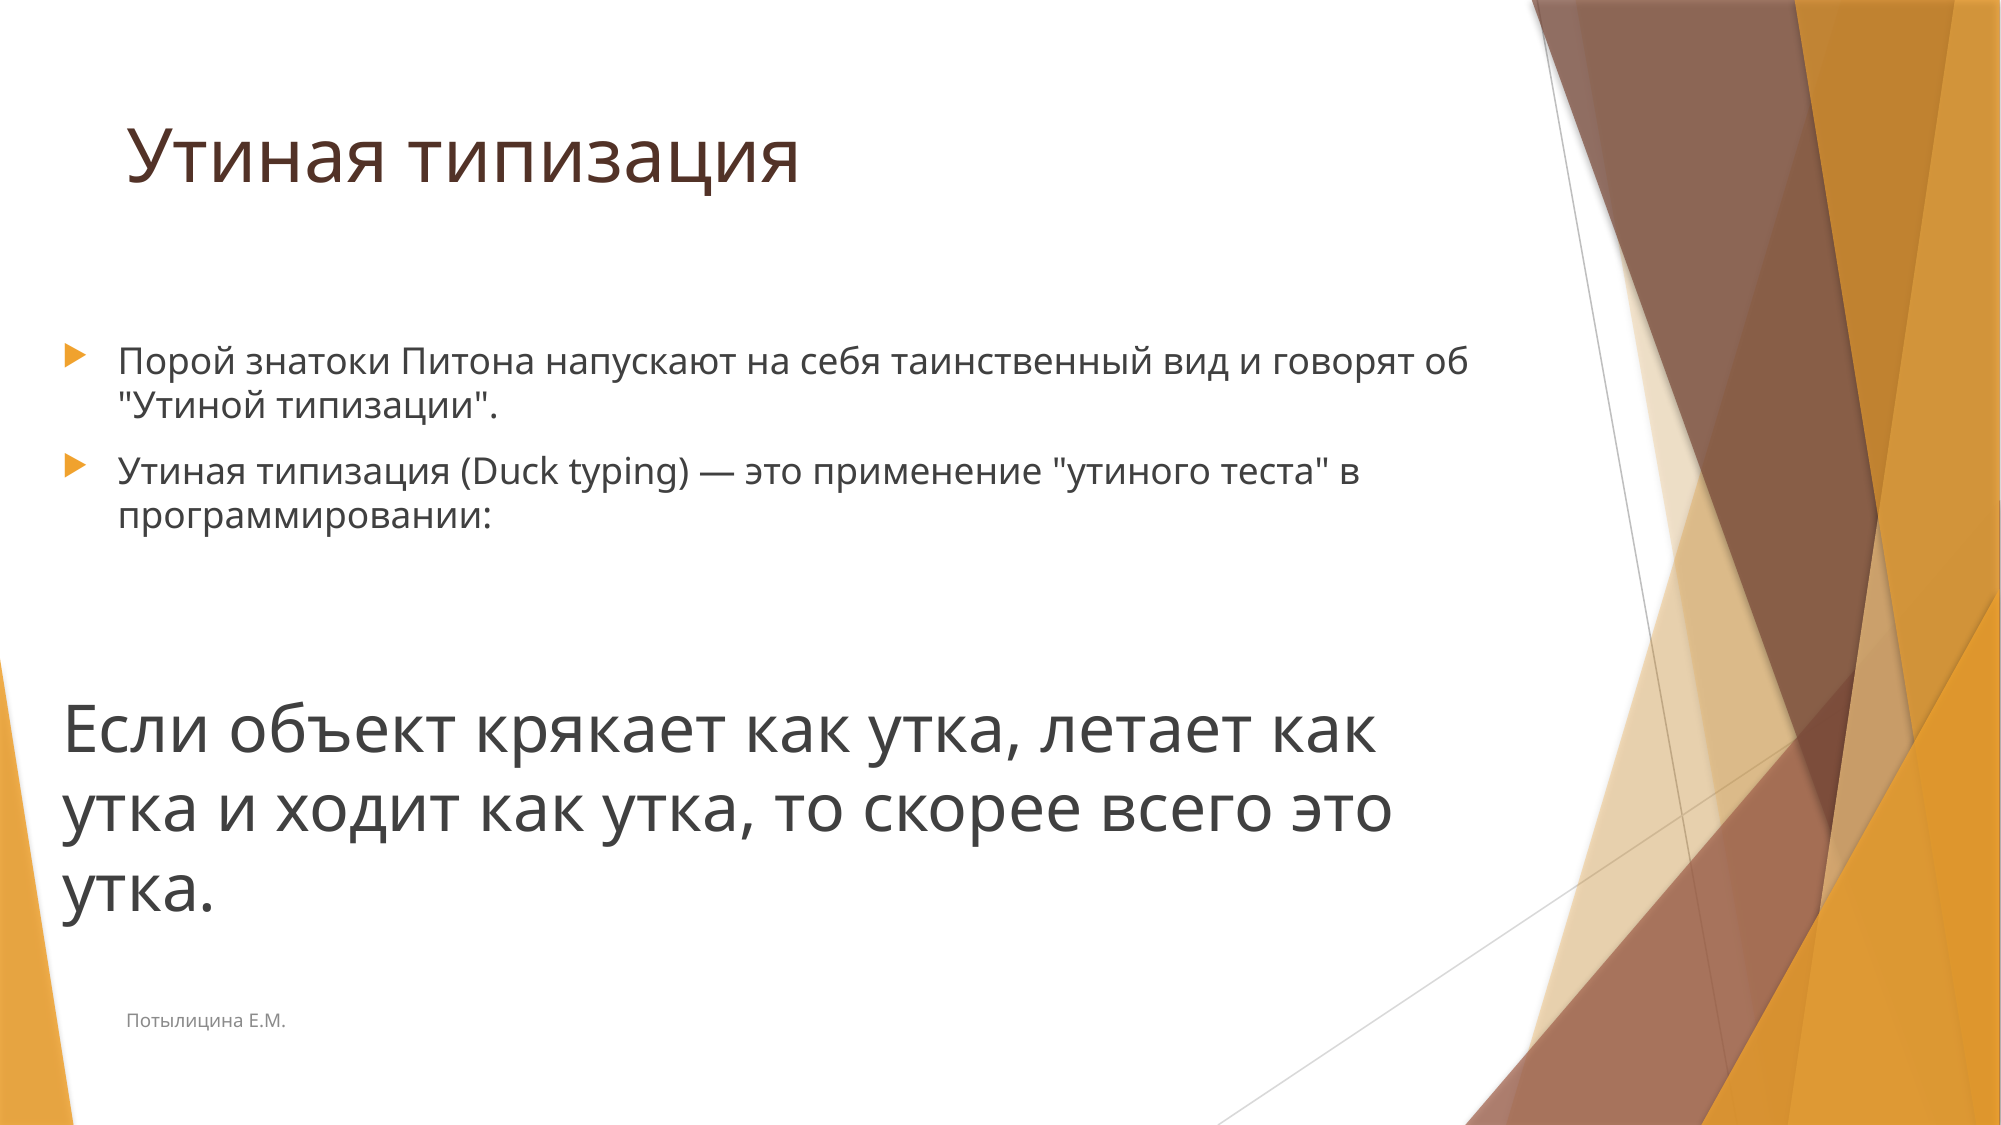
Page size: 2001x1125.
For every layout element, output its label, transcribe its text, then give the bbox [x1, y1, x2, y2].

footer Потылицина Е.М. [111, 991, 1145, 1051]
title Утиная типизация [111, 99, 1522, 264]
list Порой знатоки Питона напускают на себя таинственный вид и говорят об "Утиной типизации". Утиная типизация (Duck typing) — это применение "утиного теста" в программировании: Если объект крякает как утка, летает как утка и ходит как утка, то скорее всего это утка. [47, 264, 1522, 940]
